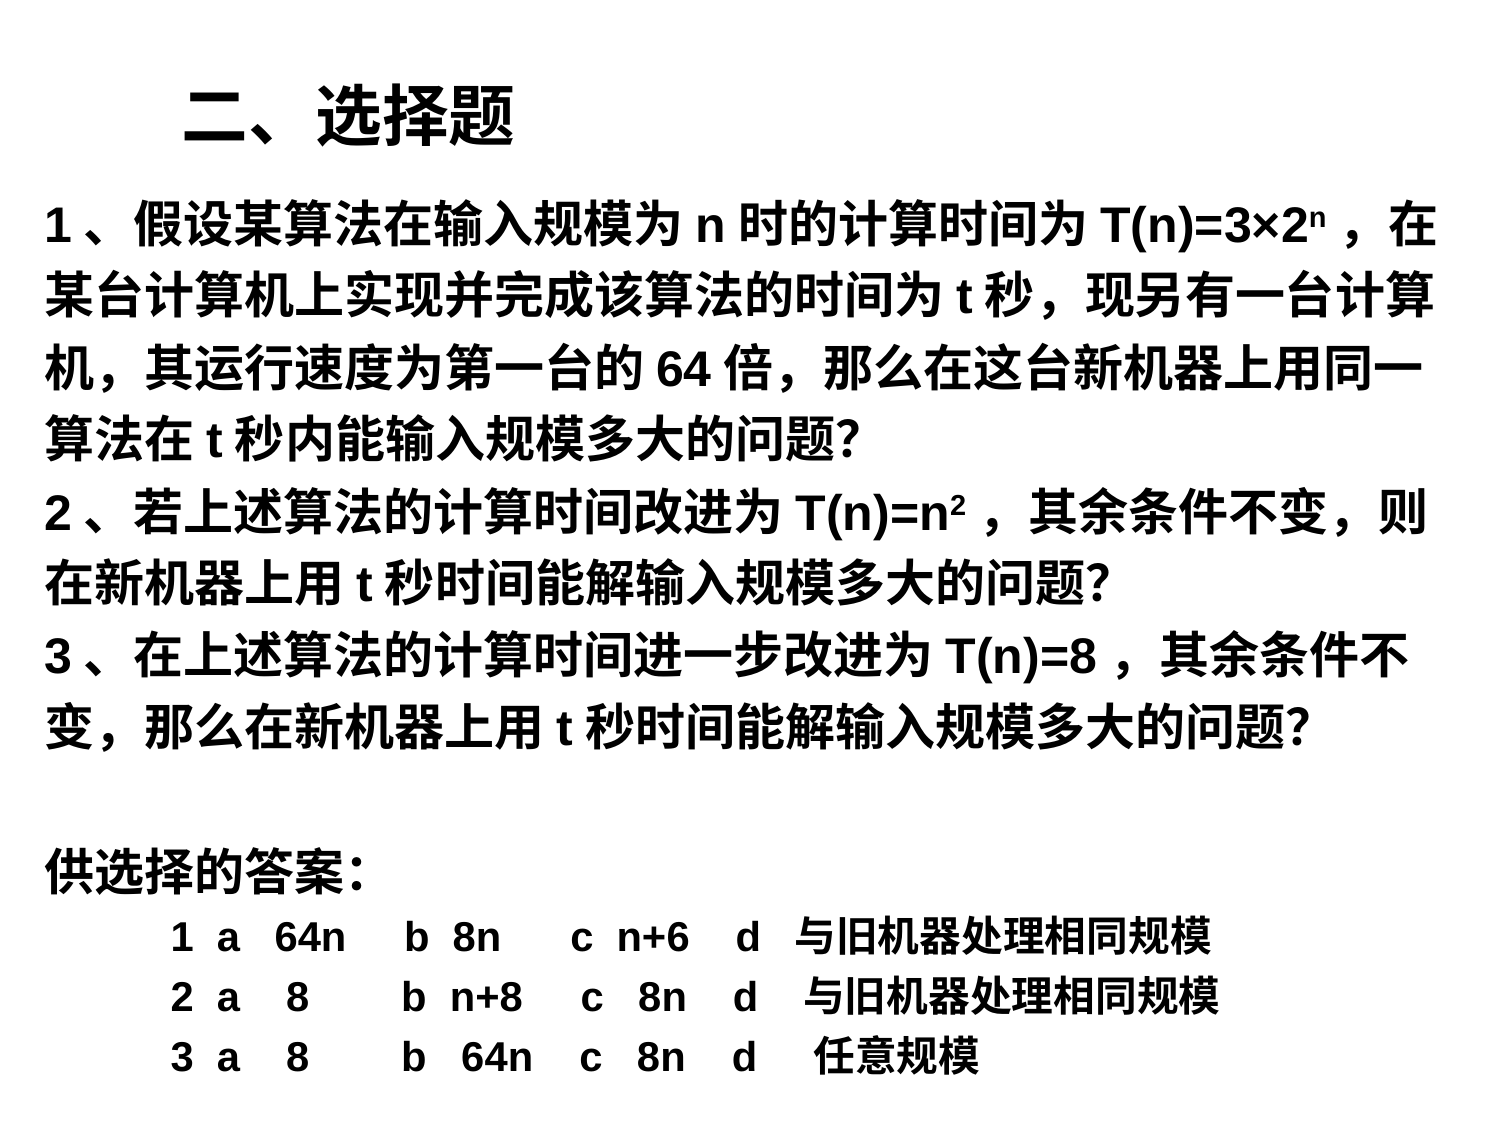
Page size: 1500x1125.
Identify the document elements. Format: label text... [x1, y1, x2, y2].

text_box 二、选择题 [147, 66, 1270, 161]
text_box 1、假设某算法在输入规模为n时的计算时间为T(n)=3×2n，在某台计算机上实现并完成该算法的时间为t秒，现另有一台计算机，其运行速度为第一台的64倍，那么在这台新机器上用同一算法在t秒内能输入规模多大的问题？ 2、若上述算法的计算时间改进为T(n)=n2，其余条件不变，则在新机器上用t秒时间能解输入规模多大的问题？ 3、在上述算法的计算时间进一步改进为T(n)=8，其余条件不变，那么在新机器上用t秒时间能解输入规模多大的问题？ 供选择的答案： 1 a 64n b 8n c n+6 d 与旧机器处理相同规模 2 a 8 b n+8 c 8n d 与旧机器处理相同规模 3 a 8 b 64n c 8n d 任意规模 [29, 172, 1471, 1088]
